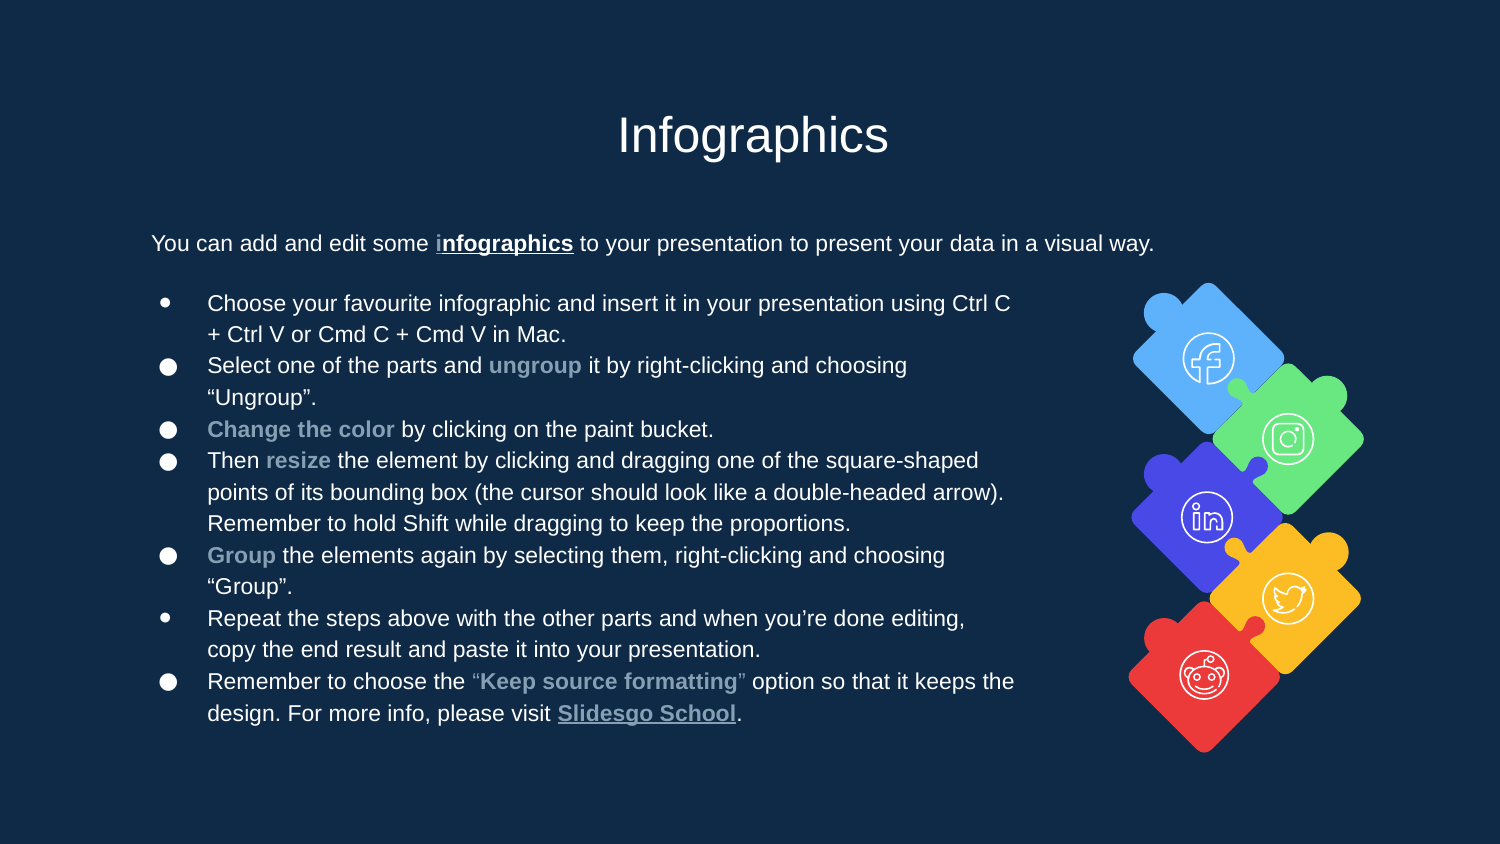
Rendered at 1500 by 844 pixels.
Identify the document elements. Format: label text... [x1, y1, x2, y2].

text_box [1127, 282, 1366, 753]
text_box Choose your favourite infographic and insert it in your presentation using Ctrl C + Ctrl V or Cmd C + Cmd V in Mac. Select one of the parts and ungroup it by right-clicking and choosing “Ungroup”. Change the color by clicking on the paint bucket. Then resize the element by clicking and dragging one of the square-shaped points of its bounding box (the cursor should look like a double-headed arrow). Remember to hold Shift while dragging to keep the proportions. Group the elements again by selecting them, right-clicking and choosing “Group”. Repeat the steps above with the other parts and when you’re done editing, copy the end result and paste it into your presentation. Remember to choose the “Keep source formatting” option so that it keeps the design. For more info, please visit Slidesgo School. [117, 268, 1032, 750]
text_box You can add and edit some infographics to your presentation to present your data in a visual way. [117, 209, 1279, 262]
text_box Infographics [175, 87, 1332, 167]
